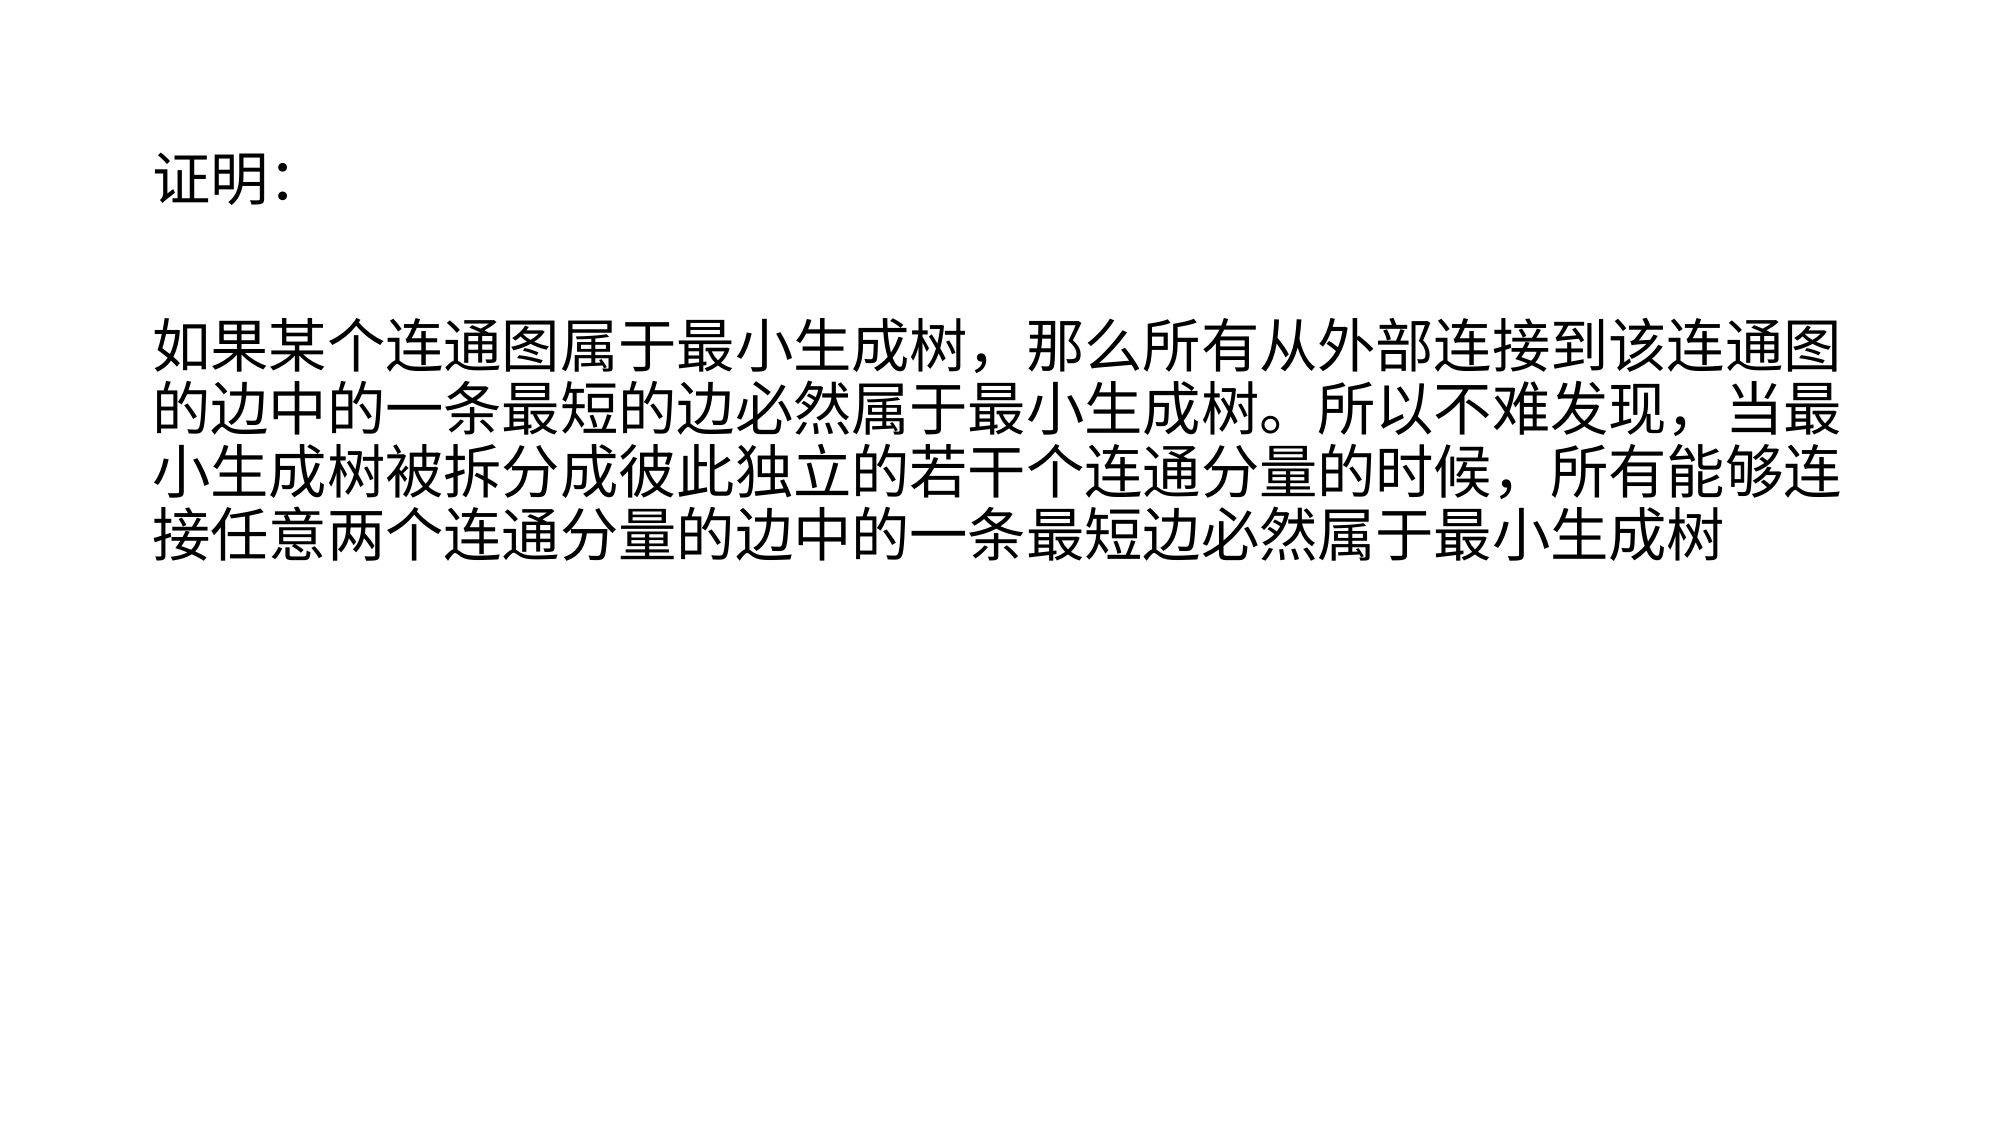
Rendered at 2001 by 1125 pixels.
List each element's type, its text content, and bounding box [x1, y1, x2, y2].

list 证明： 如果某个连通图属于最小生成树，那么所有从外部连接到该连通图的边中的一条最短的边必然属于最小生成树。所以不难发现，当最小生成树被拆分成彼此独立的若干个连通分量的时候，所有能够连接任意两个连通分量的边中的一条最短边必然属于最小生成树 [137, 142, 1863, 1014]
